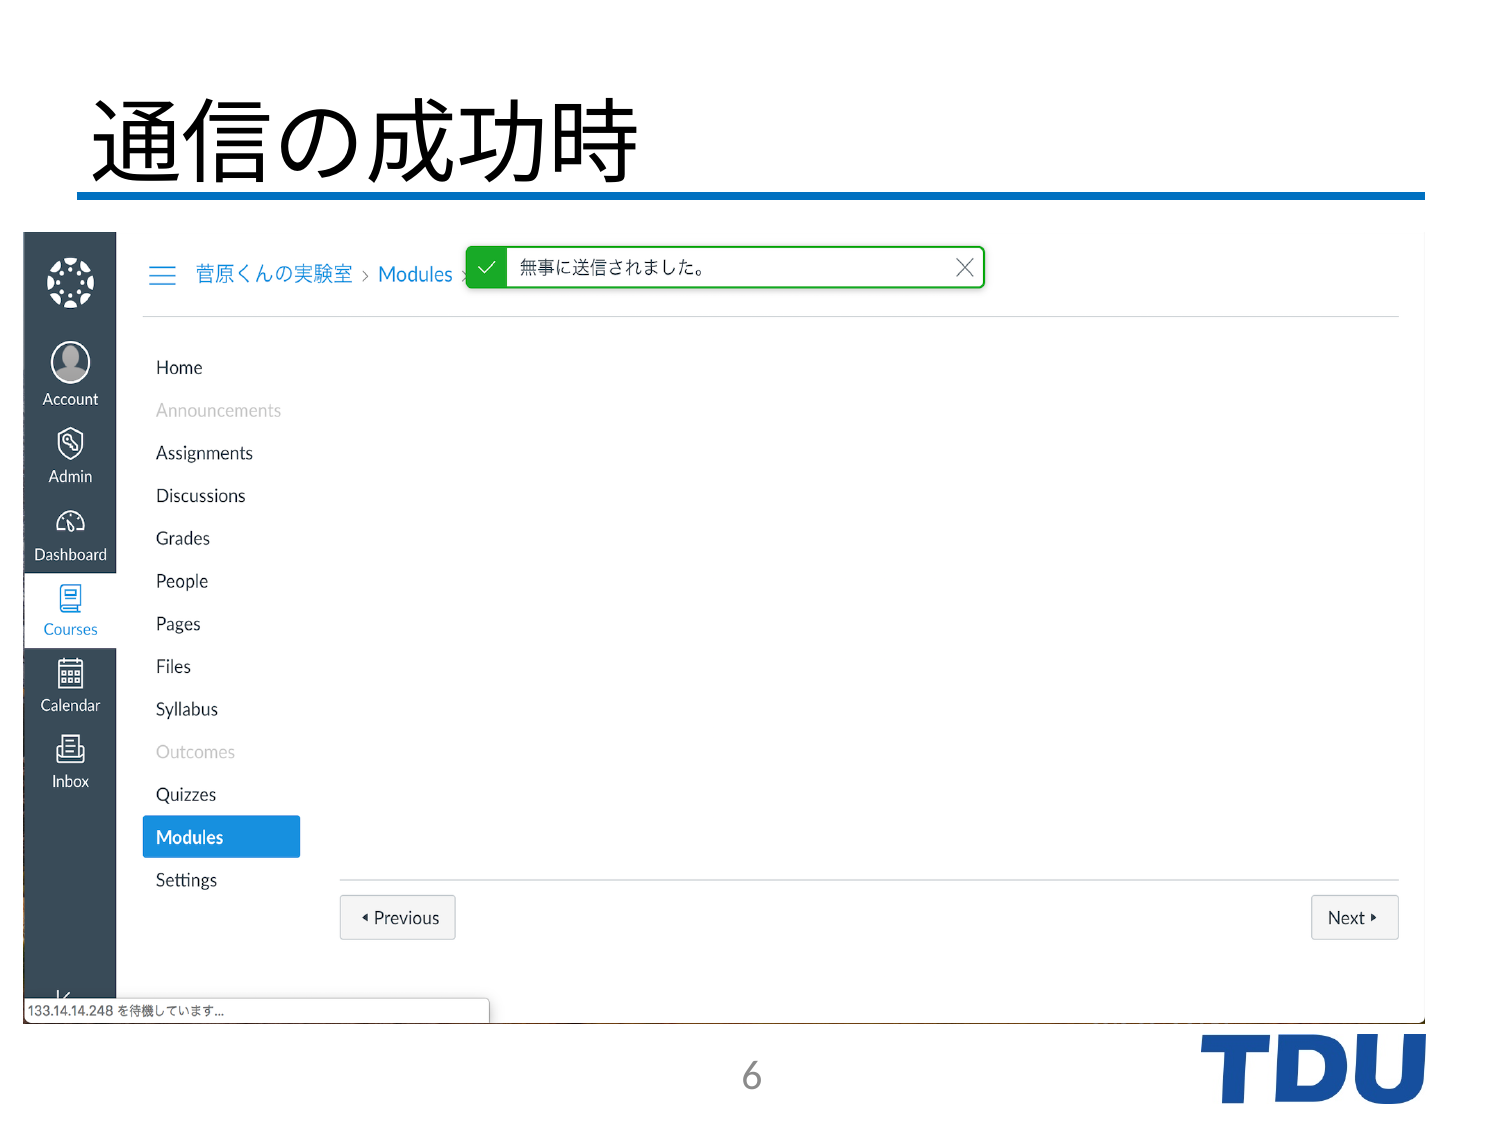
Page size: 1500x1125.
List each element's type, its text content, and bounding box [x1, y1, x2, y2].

slide_number 6 [577, 1042, 928, 1103]
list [23, 232, 1426, 1024]
title 通信の成功時 [75, 45, 1425, 231]
picture [1201, 1034, 1426, 1104]
